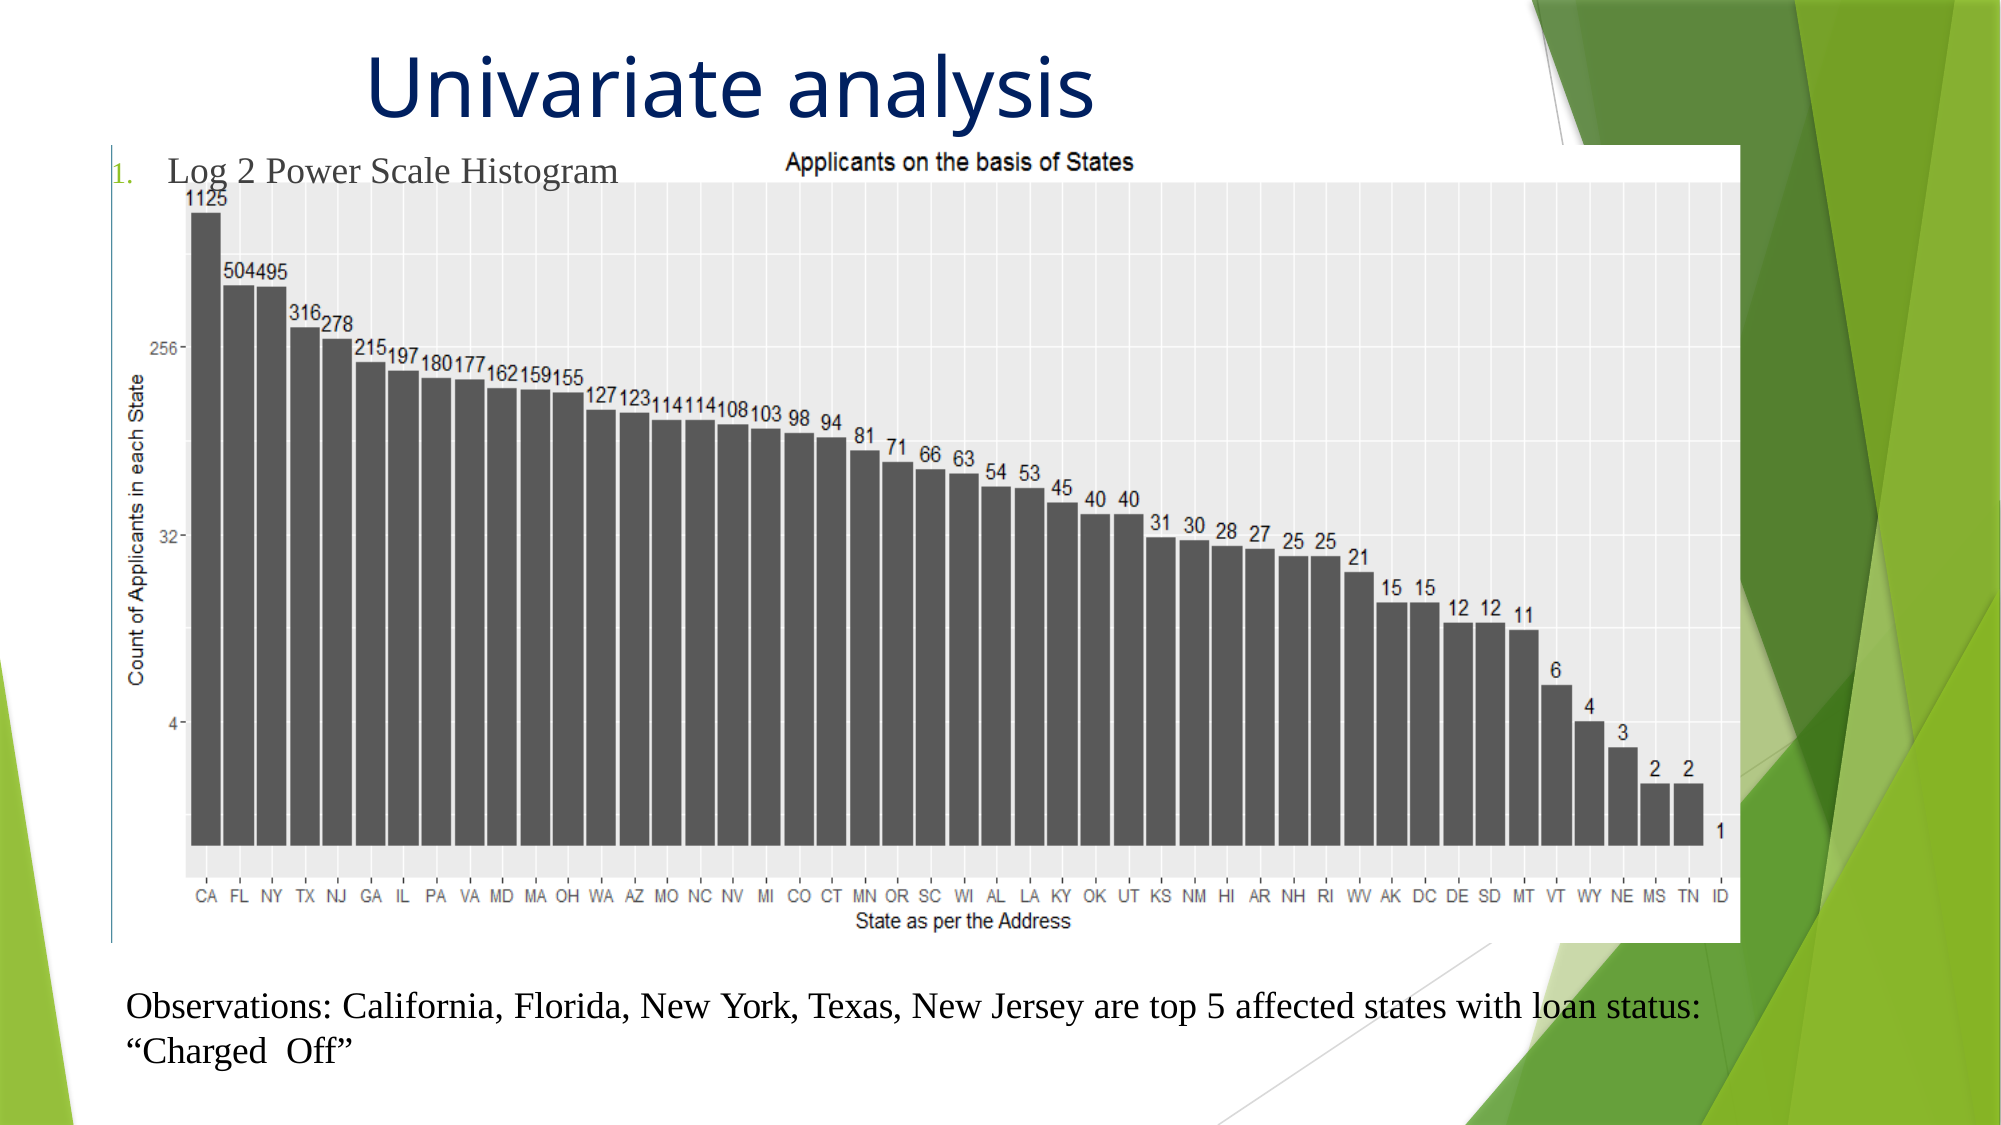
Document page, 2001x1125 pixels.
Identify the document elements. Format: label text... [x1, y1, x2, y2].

list Log 2 Power Scale Histogram [111, 145, 1741, 943]
title Univariate analysis [46, 26, 1522, 191]
text_box Observations: California, Florida, New York, Texas, New Jersey are top 5 affected states with loan status: “Charged Off” [111, 973, 1792, 1124]
